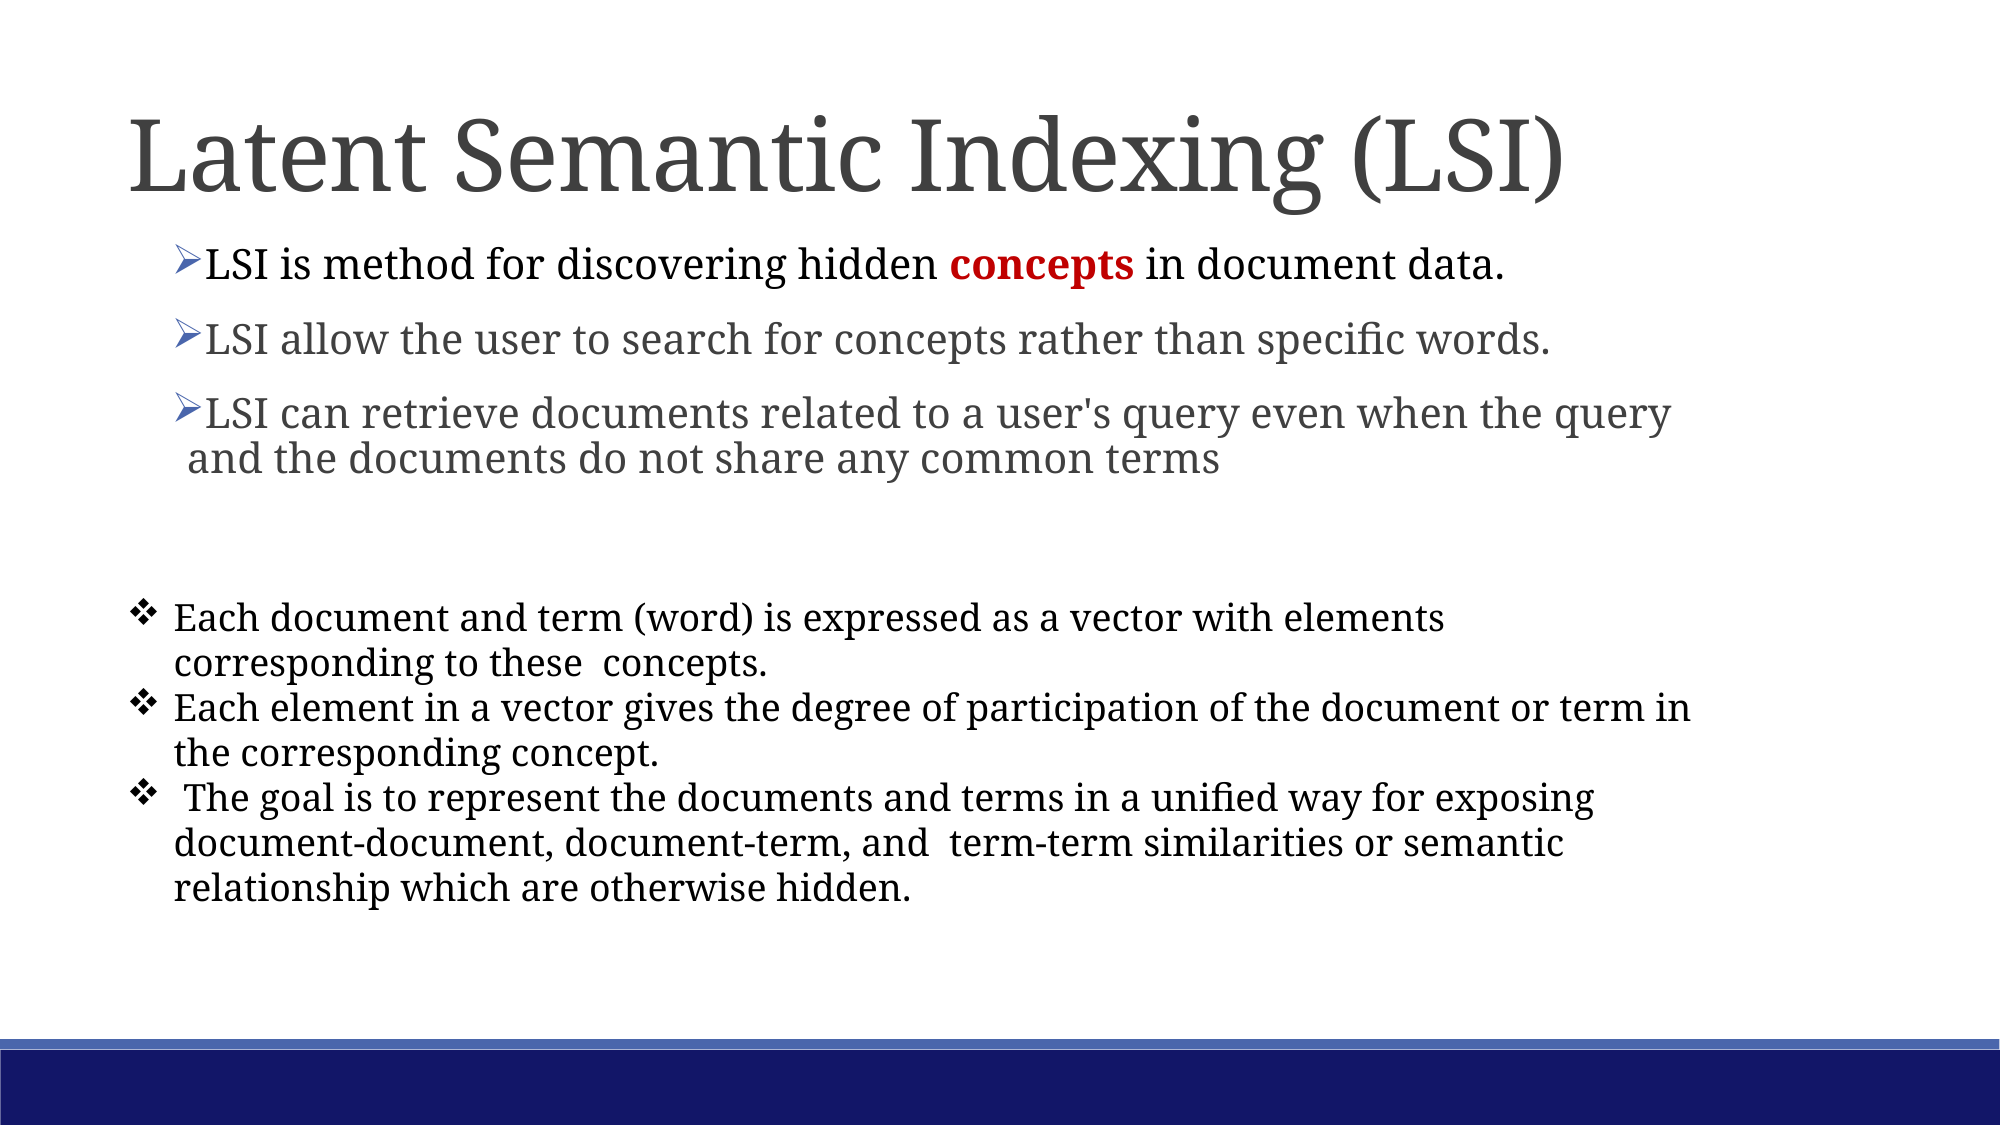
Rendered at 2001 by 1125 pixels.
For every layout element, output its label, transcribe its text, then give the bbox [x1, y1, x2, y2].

list LSI is method for discovering hidden concepts in document data. LSI allow the user to search for concepts rather than specific words. LSI can retrieve documents related to a user's query even when the query and the documents do not share any common terms [171, 236, 1703, 519]
text_box Each document and term (word) is expressed as a vector with elements corresponding to these concepts. Each element in a vector gives the degree of participation of the document or term in the corresponding concept. The goal is to represent the documents and terms in a unified way for exposing document-document, document-term, and term-term similarities or semantic relationship which are otherwise hidden. [112, 586, 1720, 917]
title Latent Semantic Indexing (LSI) [112, 84, 1762, 220]
